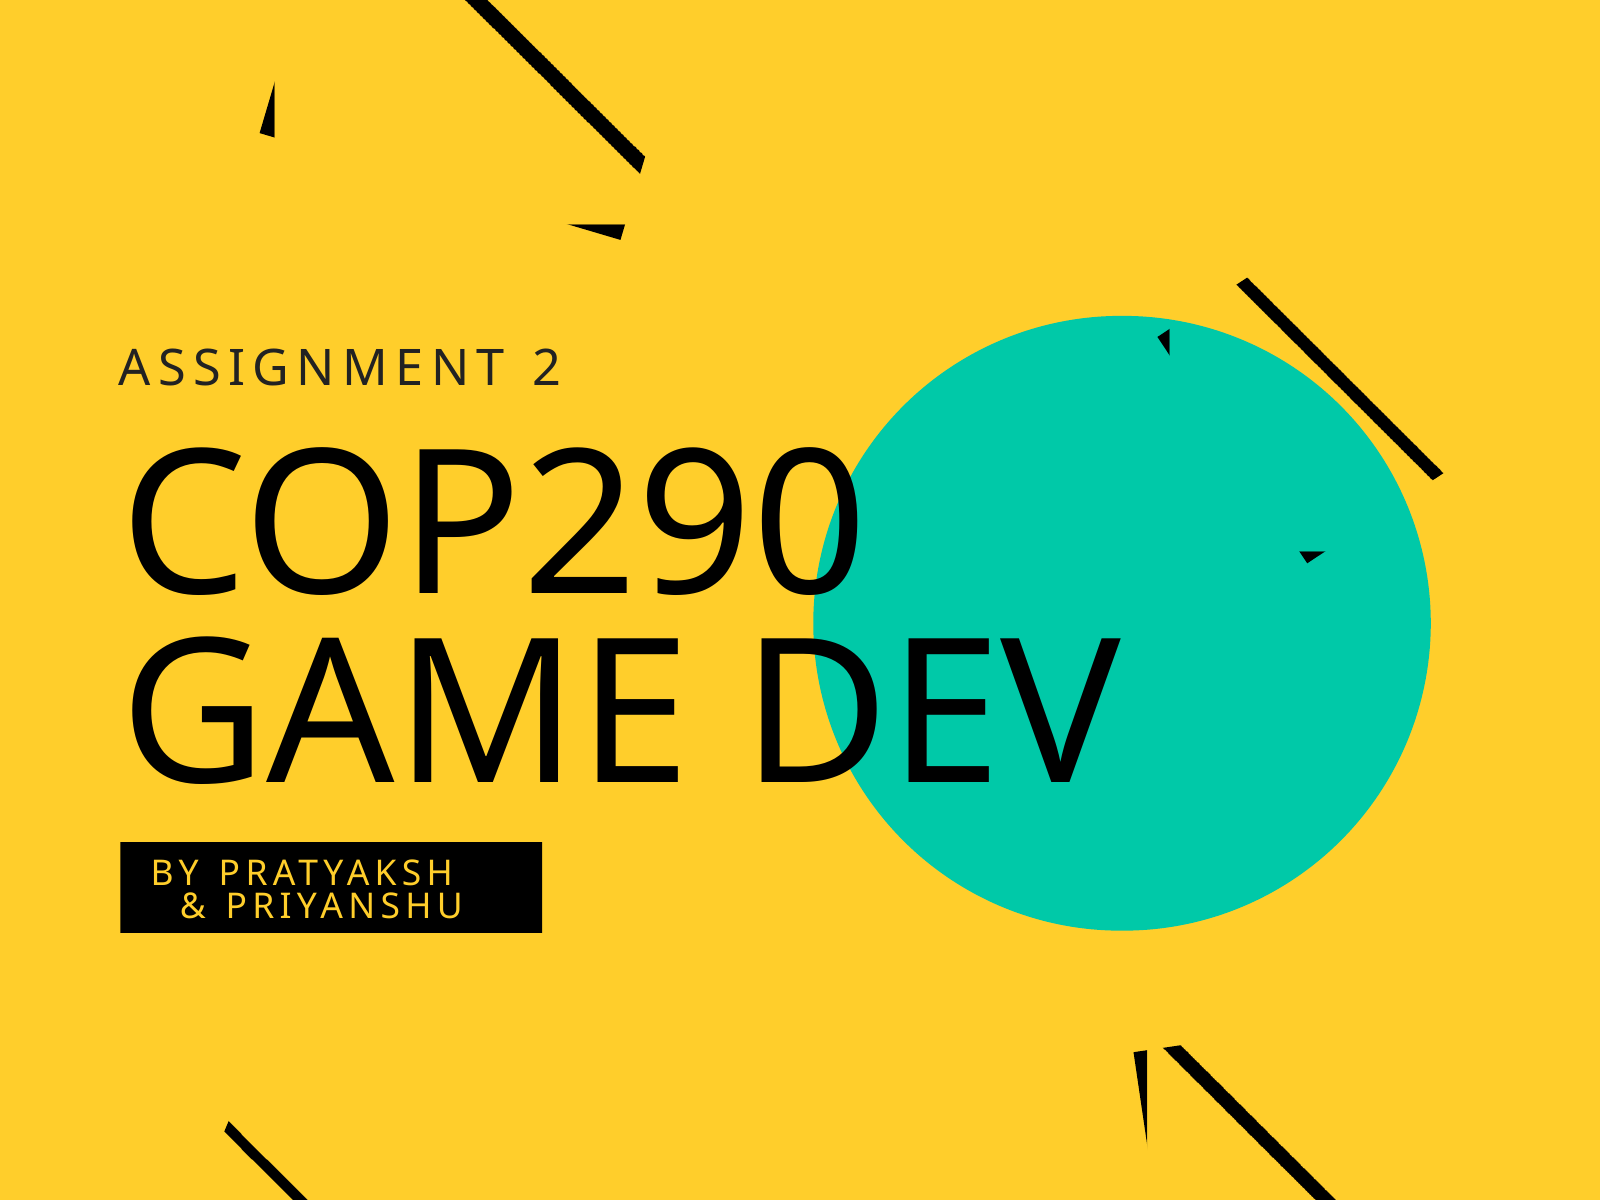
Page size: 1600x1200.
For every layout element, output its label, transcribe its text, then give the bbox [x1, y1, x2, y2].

text_box COP290 GAME DEV [120, 444, 809, 823]
text_box [1133, 997, 1536, 1200]
text_box [195, 1056, 473, 1200]
text_box ASSIGNMENT 2 [118, 348, 786, 396]
text_box [1238, 279, 1282, 314]
text_box [259, 0, 692, 240]
text_box [120, 842, 543, 933]
text_box [1435, 466, 1441, 477]
text_box BY PRATYAKSH & PRIYANSHU [150, 859, 622, 927]
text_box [814, 315, 1430, 931]
